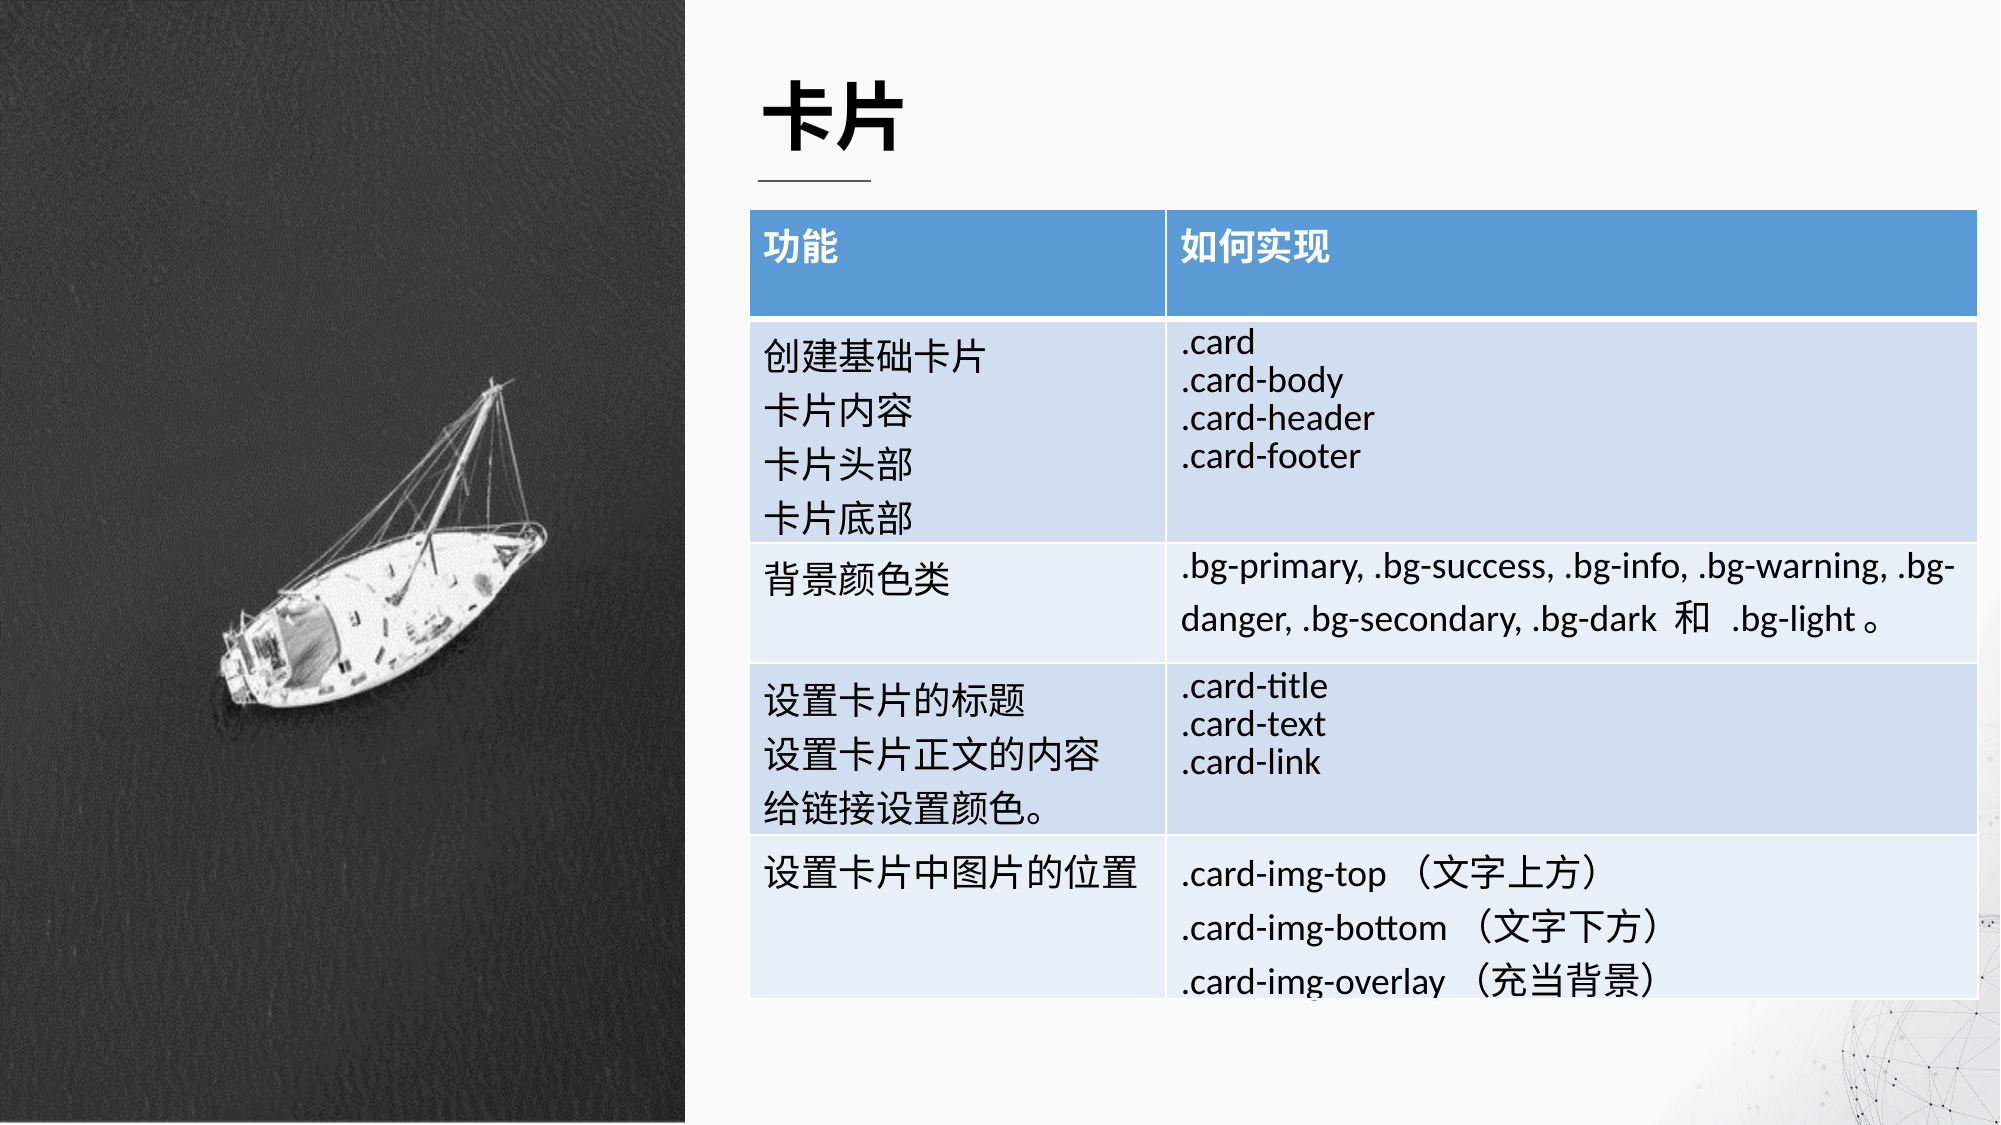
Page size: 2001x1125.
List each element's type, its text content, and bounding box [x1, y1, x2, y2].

table_header 如何实现 [1167, 210, 1977, 316]
table_cell .bg-primary, .bg-success, .bg-info, .bg-warning, .bg-danger, .bg-secondary, .bg-dark 和 .bg-light。 [1167, 544, 1977, 662]
table_header 功能 [750, 210, 1165, 316]
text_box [748, 63, 1439, 181]
table_cell 创建基础卡片 卡片内容 卡片头部 卡片底部 [750, 322, 1165, 542]
table_cell .card-img-top（文字上方） .card-img-bottom（文字下方） .card-img-overlay（充当背景） [1167, 836, 1977, 998]
table_cell 设置卡片的标题 设置卡片正文的内容 给链接设置颜色。 [750, 664, 1165, 834]
table_cell .card-title .card-text .card-link [1167, 664, 1977, 834]
picture [0, 0, 2000, 1125]
table_cell 背景颜色类 [750, 544, 1165, 662]
table_cell 设置卡片中图片的位置 [750, 836, 1165, 998]
table_cell .card .card-body .card-header .card-footer [1167, 322, 1977, 542]
